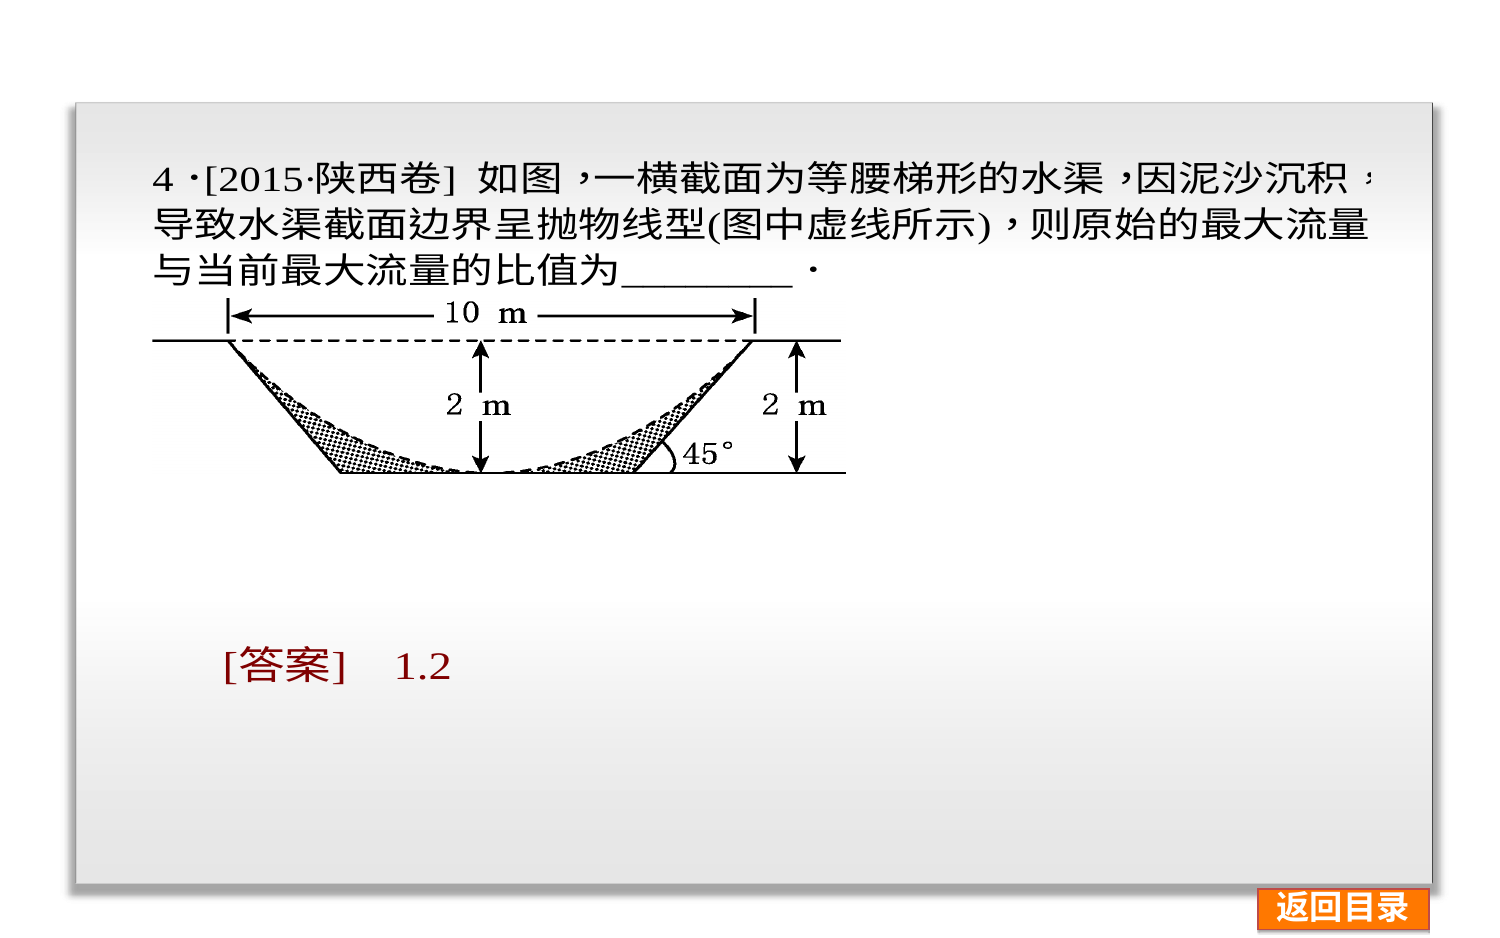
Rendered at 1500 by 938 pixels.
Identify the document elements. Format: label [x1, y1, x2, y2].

text_box [152, 155, 1371, 665]
text_box [222, 640, 1373, 821]
text_box [0, 94, 1500, 938]
